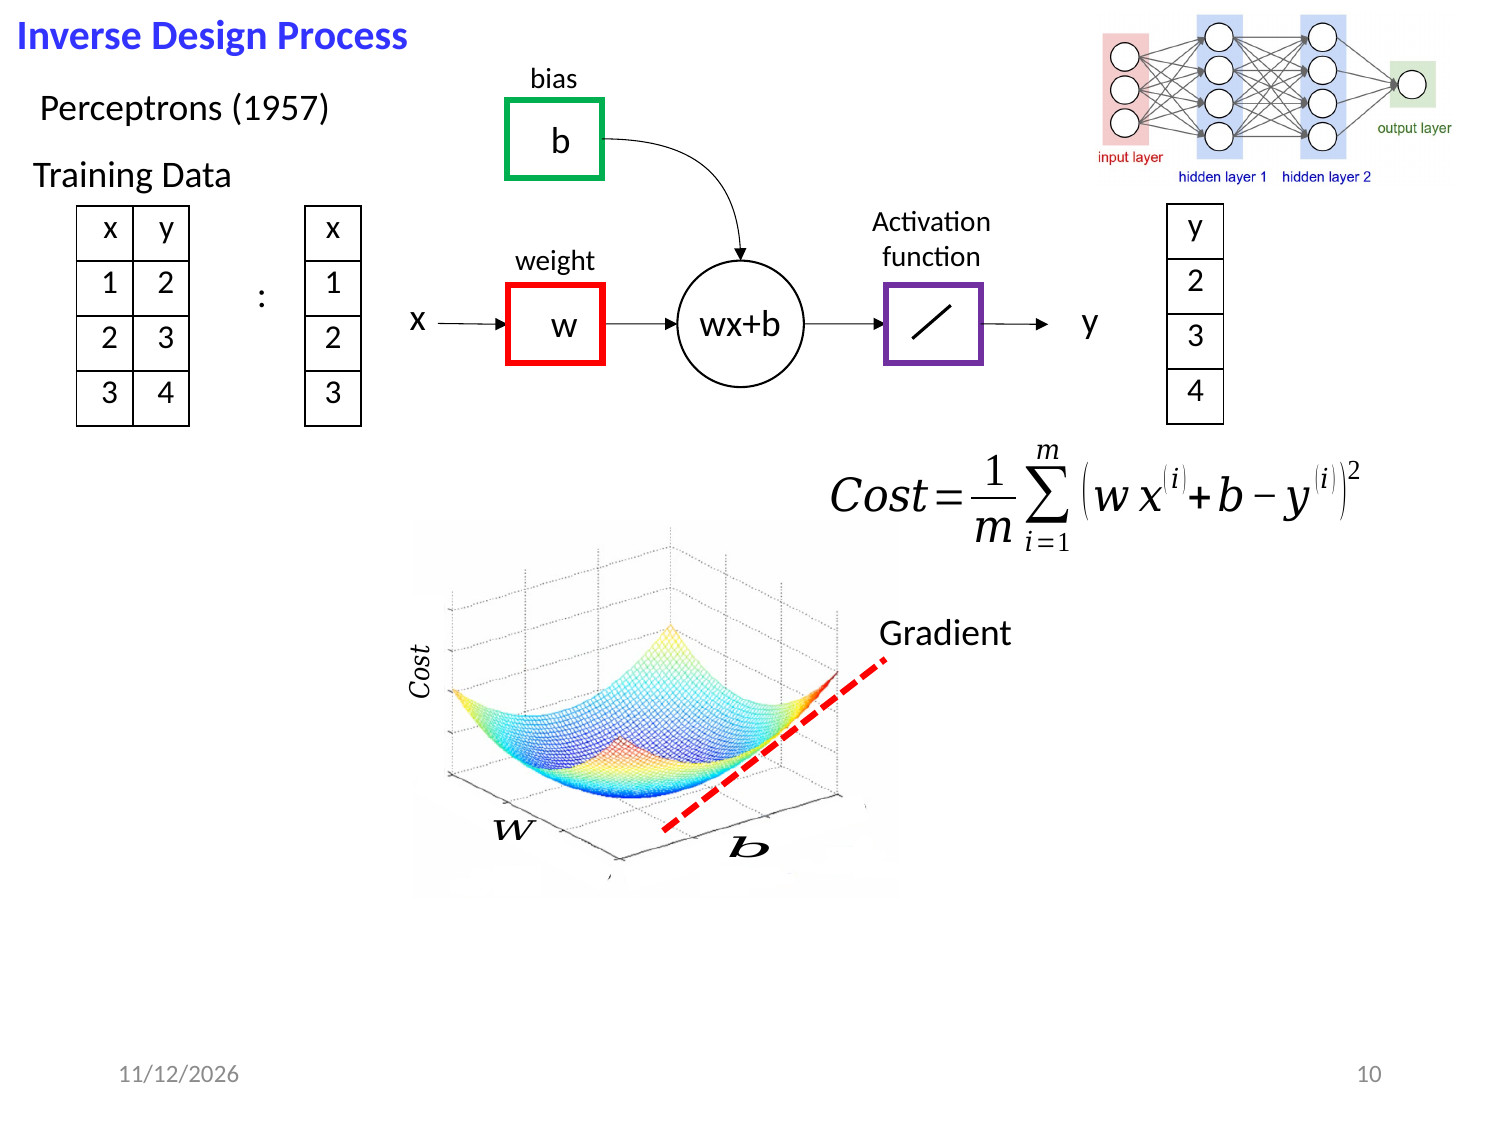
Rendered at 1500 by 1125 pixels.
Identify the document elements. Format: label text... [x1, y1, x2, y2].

table_cell 4 [134, 372, 188, 425]
table_cell 4 [1168, 370, 1223, 423]
table_header x [77, 207, 132, 260]
text_box : [242, 262, 282, 323]
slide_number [103, 1042, 441, 1103]
table_cell 2 [1168, 260, 1223, 313]
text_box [394, 52, 1106, 388]
table_cell 3 [306, 372, 360, 425]
table_cell 3 [134, 317, 188, 370]
text_box Perceptrons (1957) [23, 75, 347, 136]
table_cell 2 [134, 262, 188, 315]
table_header y [134, 207, 188, 260]
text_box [663, 658, 886, 831]
picture [1095, 10, 1454, 187]
table_cell 2 [77, 317, 132, 370]
text_box Gradient [899, 600, 1038, 661]
table_cell 3 [1168, 315, 1223, 368]
table_cell 2 [306, 317, 360, 370]
table_header y [1168, 205, 1223, 258]
slide_number 10 [1059, 1042, 1397, 1103]
text_box Inverse Design Process [1, 0, 424, 66]
table_cell 3 [77, 372, 132, 425]
table_header x [306, 207, 360, 260]
text_box Training Data [18, 142, 248, 203]
table_cell 1 [306, 262, 360, 315]
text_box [406, 520, 899, 898]
table_cell 1 [77, 262, 132, 315]
